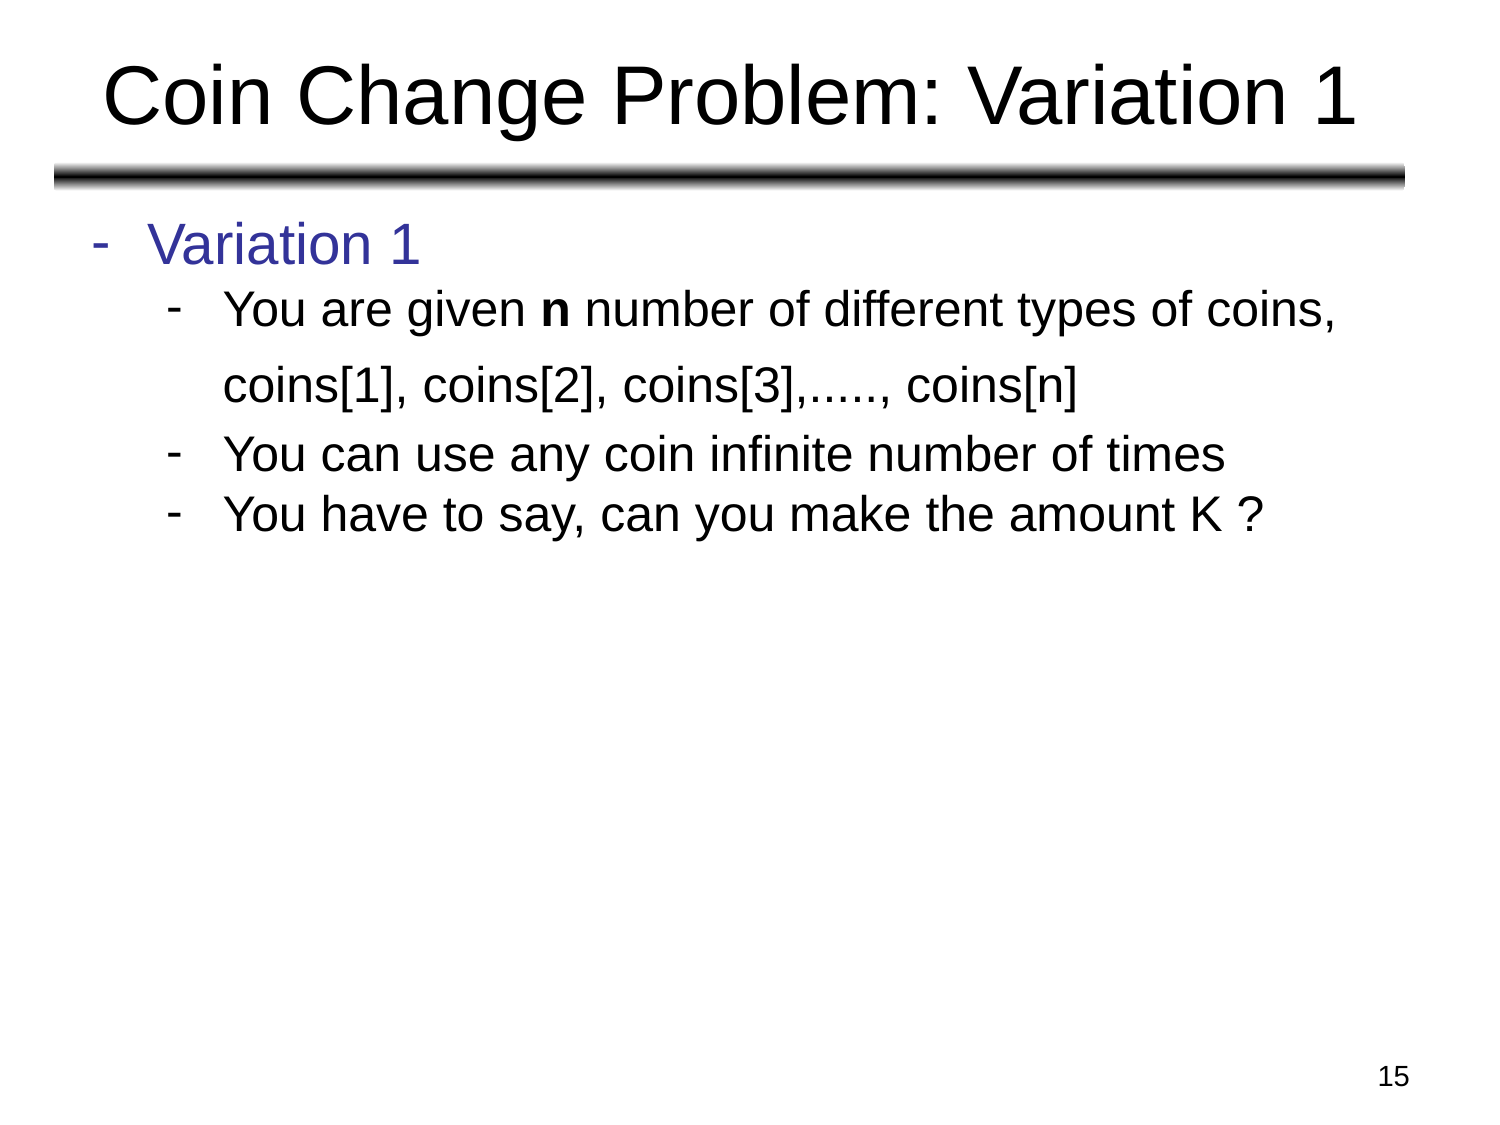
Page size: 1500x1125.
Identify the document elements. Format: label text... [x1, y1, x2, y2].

slide_number ‹#› [1074, 1049, 1425, 1103]
title Coin Change Problem: Variation 1 [55, 16, 1406, 166]
list Variation 1 You are given n number of different types of coins, coins[1], coins[2], coins[3],....., coins[n] You can use any coin infinite number of times You have to say, can you make the amount K ? [57, 199, 1408, 1032]
